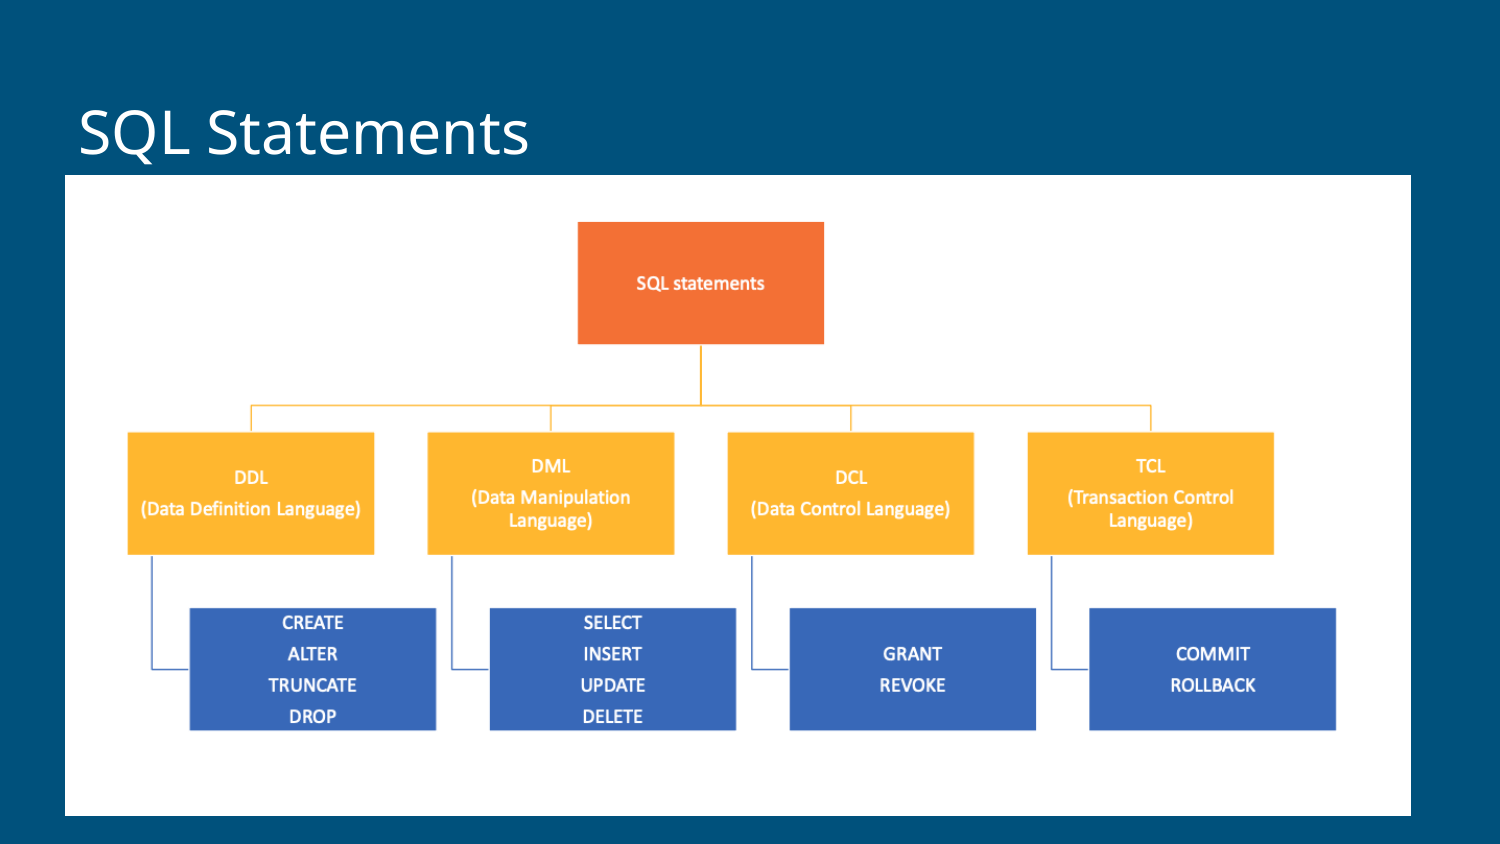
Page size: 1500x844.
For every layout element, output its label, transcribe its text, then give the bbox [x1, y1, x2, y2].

picture [66, 176, 1410, 815]
title SQL Statements [63, 75, 1437, 188]
